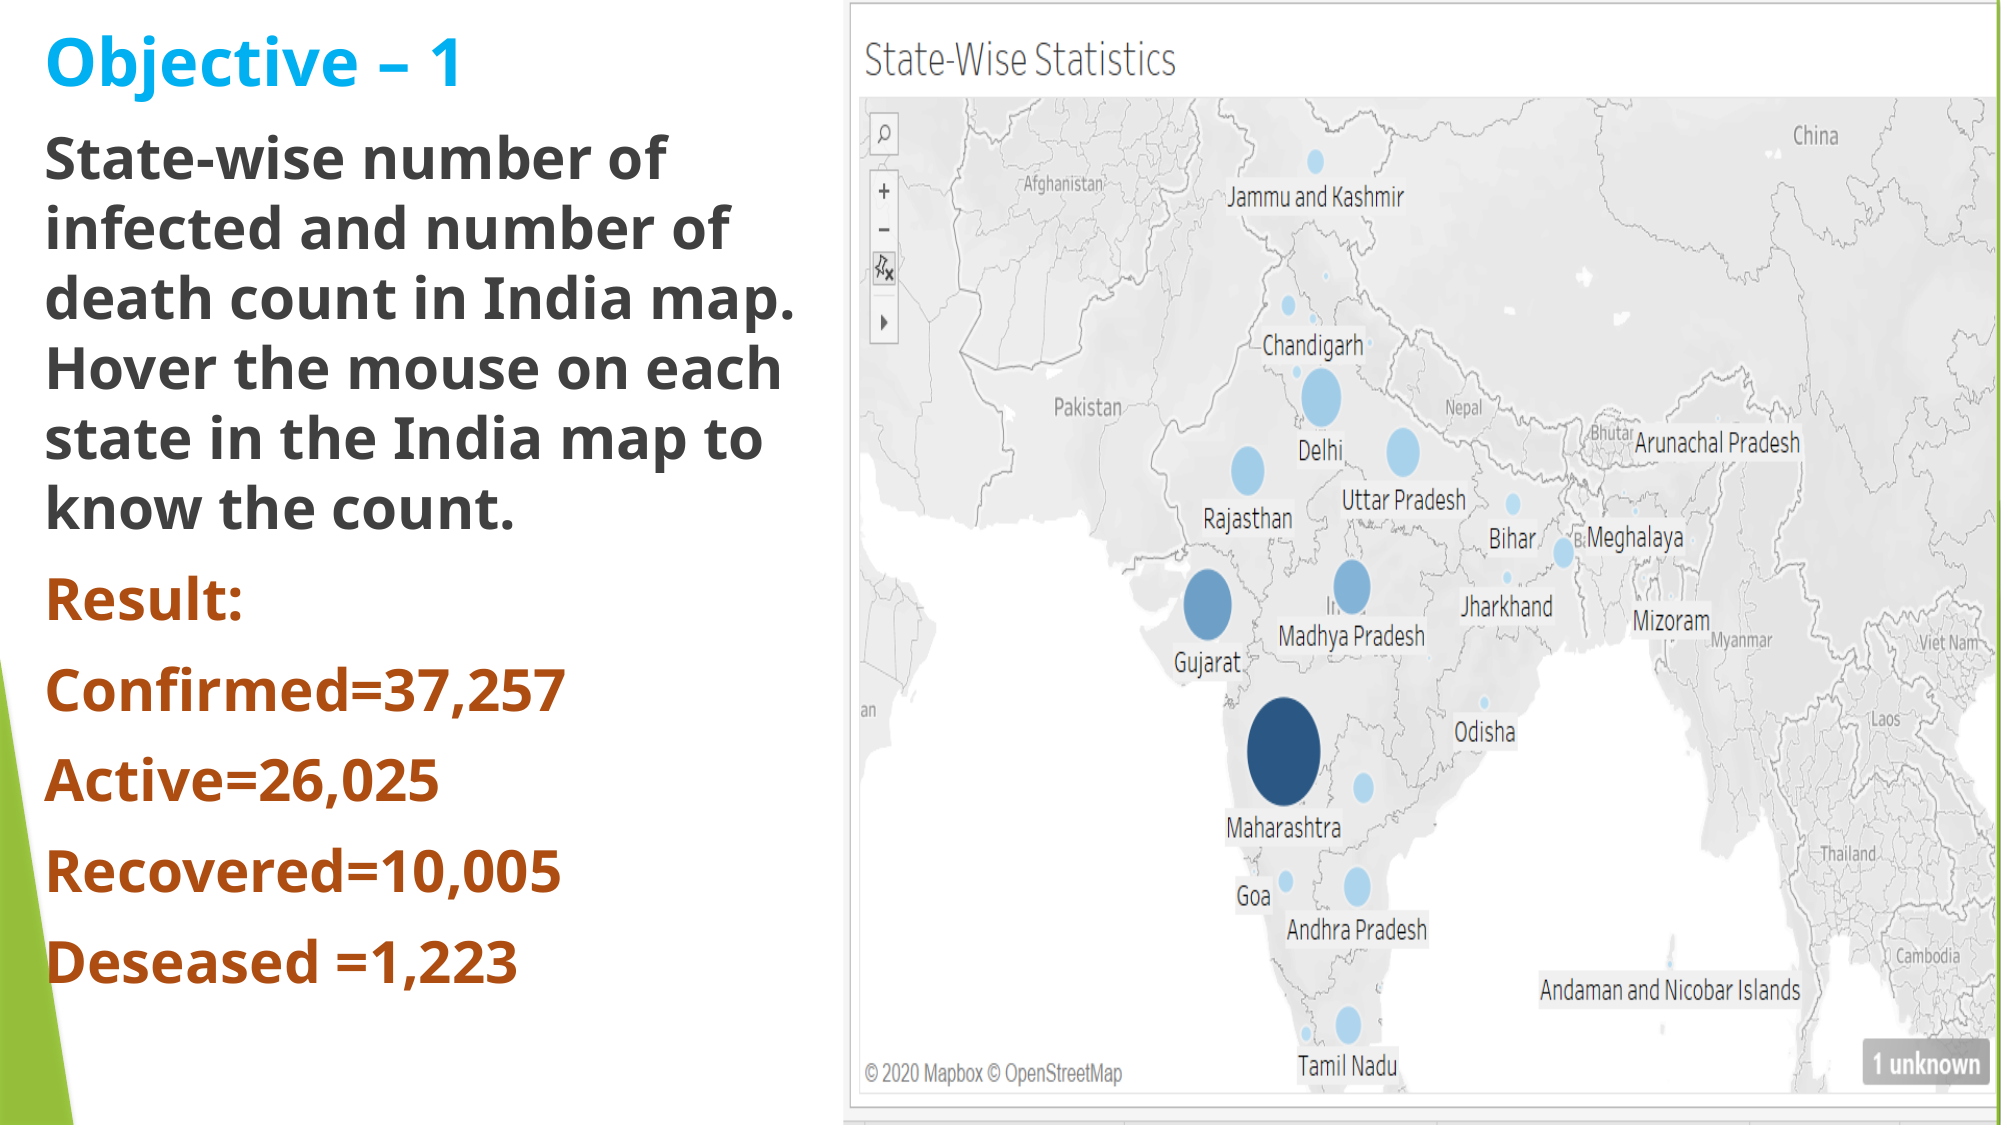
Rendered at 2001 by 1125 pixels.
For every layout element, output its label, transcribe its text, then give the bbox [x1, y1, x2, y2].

list Objective – 1 State-wise number of infected and number of death count in India map. Hover the mouse on each state in the India map to know the count. Result: Confirmed=37,257 Active=26,025 Recovered=10,005 Deseased =1,223 [29, 12, 837, 1109]
picture [842, 0, 1998, 1125]
